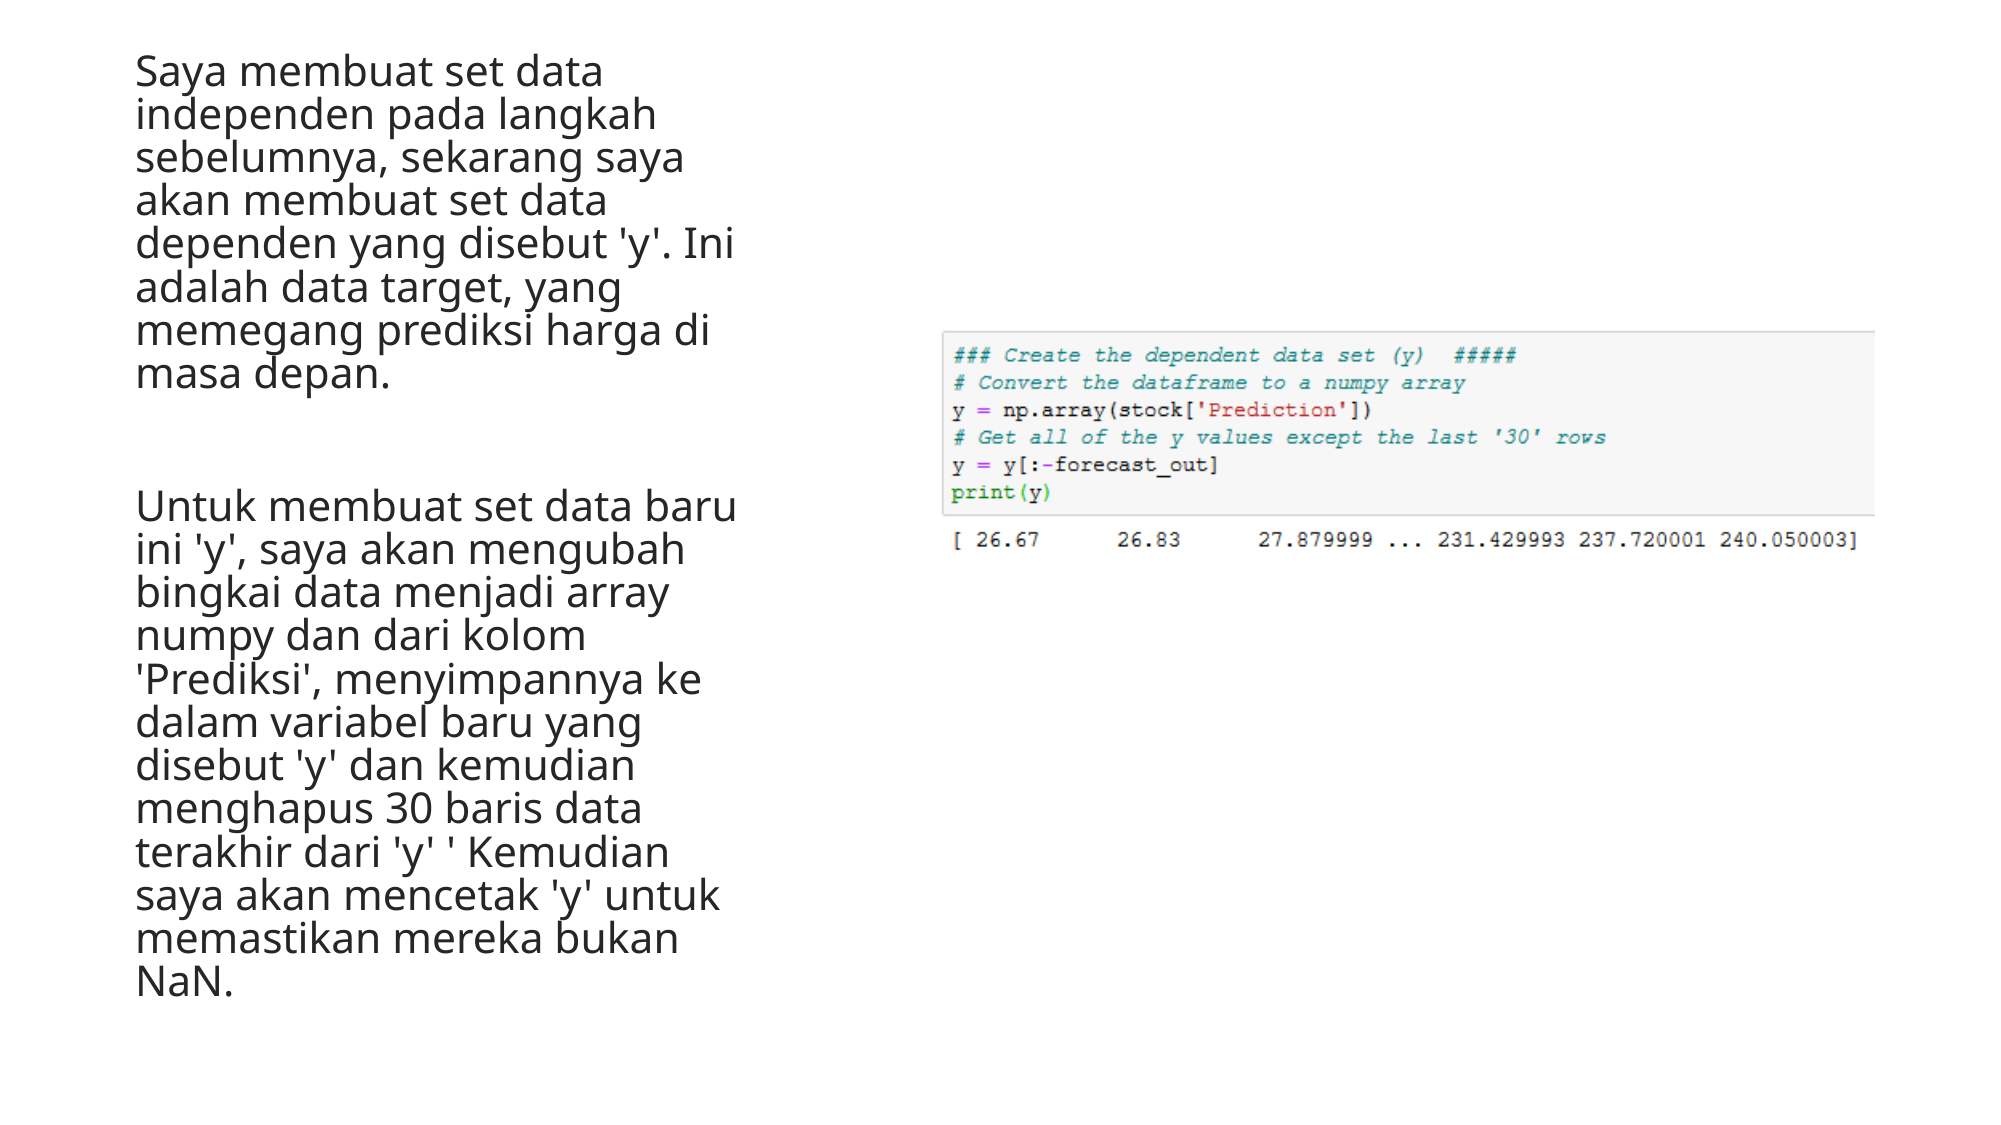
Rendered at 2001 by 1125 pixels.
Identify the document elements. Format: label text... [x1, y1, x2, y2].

picture [939, 328, 1876, 563]
list Saya membuat set data independen pada langkah sebelumnya, sekarang saya akan membuat set data dependen yang disebut 'y'. Ini adalah data target, yang memegang prediksi harga di masa depan. Untuk membuat set data baru ini 'y', saya akan mengubah bingkai data menjadi array numpy dan dari kolom 'Prediksi', menyimpannya ke dalam variabel baru yang disebut 'y' dan kemudian menghapus 30 baris data terakhir dari 'y' ' Kemudian saya akan mencetak 'y' untuk memastikan mereka bukan NaN. [106, 44, 763, 1027]
